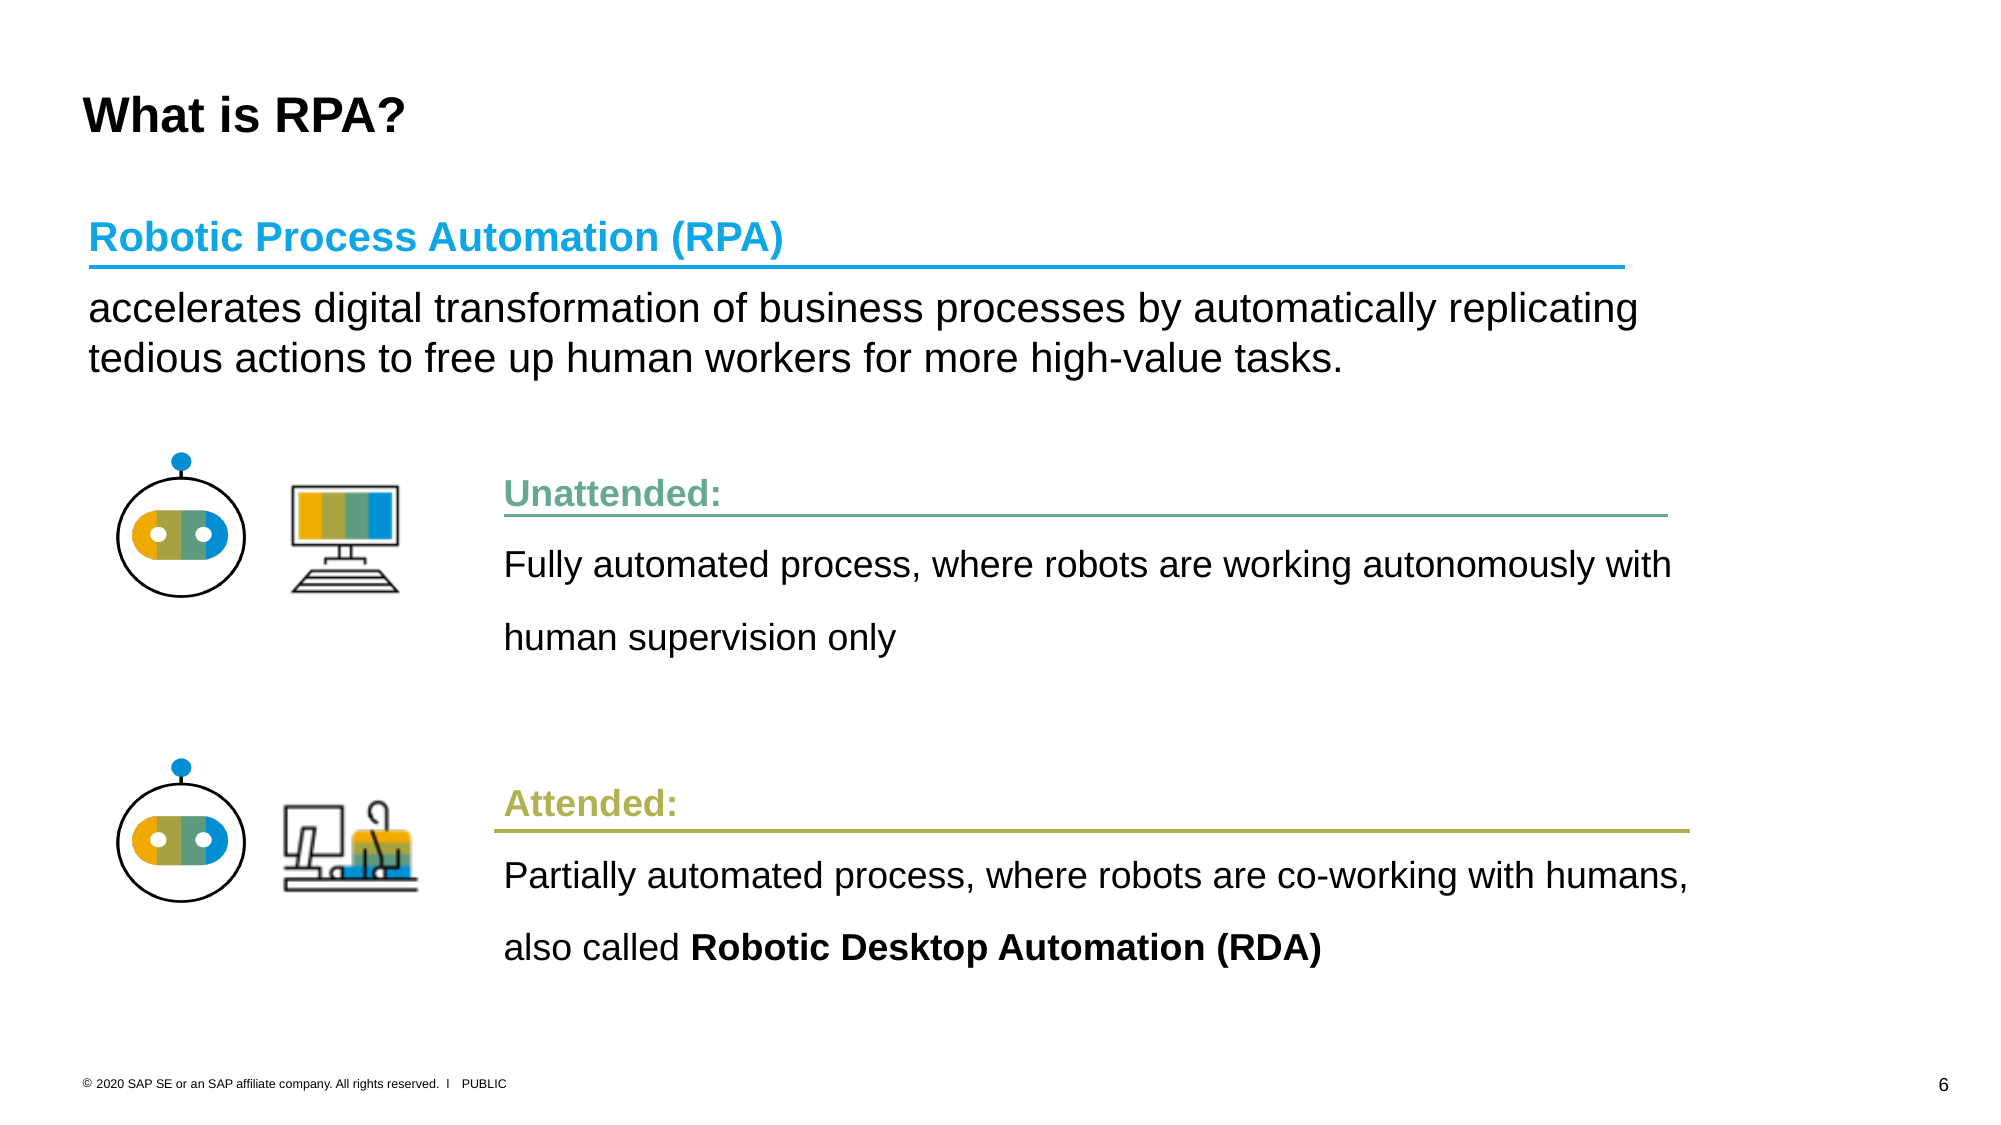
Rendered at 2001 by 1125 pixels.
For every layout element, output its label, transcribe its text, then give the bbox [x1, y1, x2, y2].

text_box Attended: Partially automated process, where robots are co-working with humans, also called Robotic Desktop Automation (RDA) [485, 734, 1757, 1005]
text_box Robotic Process Automation (RPA) accelerates digital transformation of business processes by automatically replicating tedious actions to free up human workers for more high-value tasks. [51, 173, 1799, 418]
picture [116, 757, 246, 904]
title What is RPA? [82, 82, 1918, 144]
picture [116, 452, 246, 599]
picture [274, 469, 417, 611]
picture [261, 757, 448, 943]
text_box Unattended: Fully automated process, where robots are working autonomously with human supervision only [485, 423, 1757, 695]
